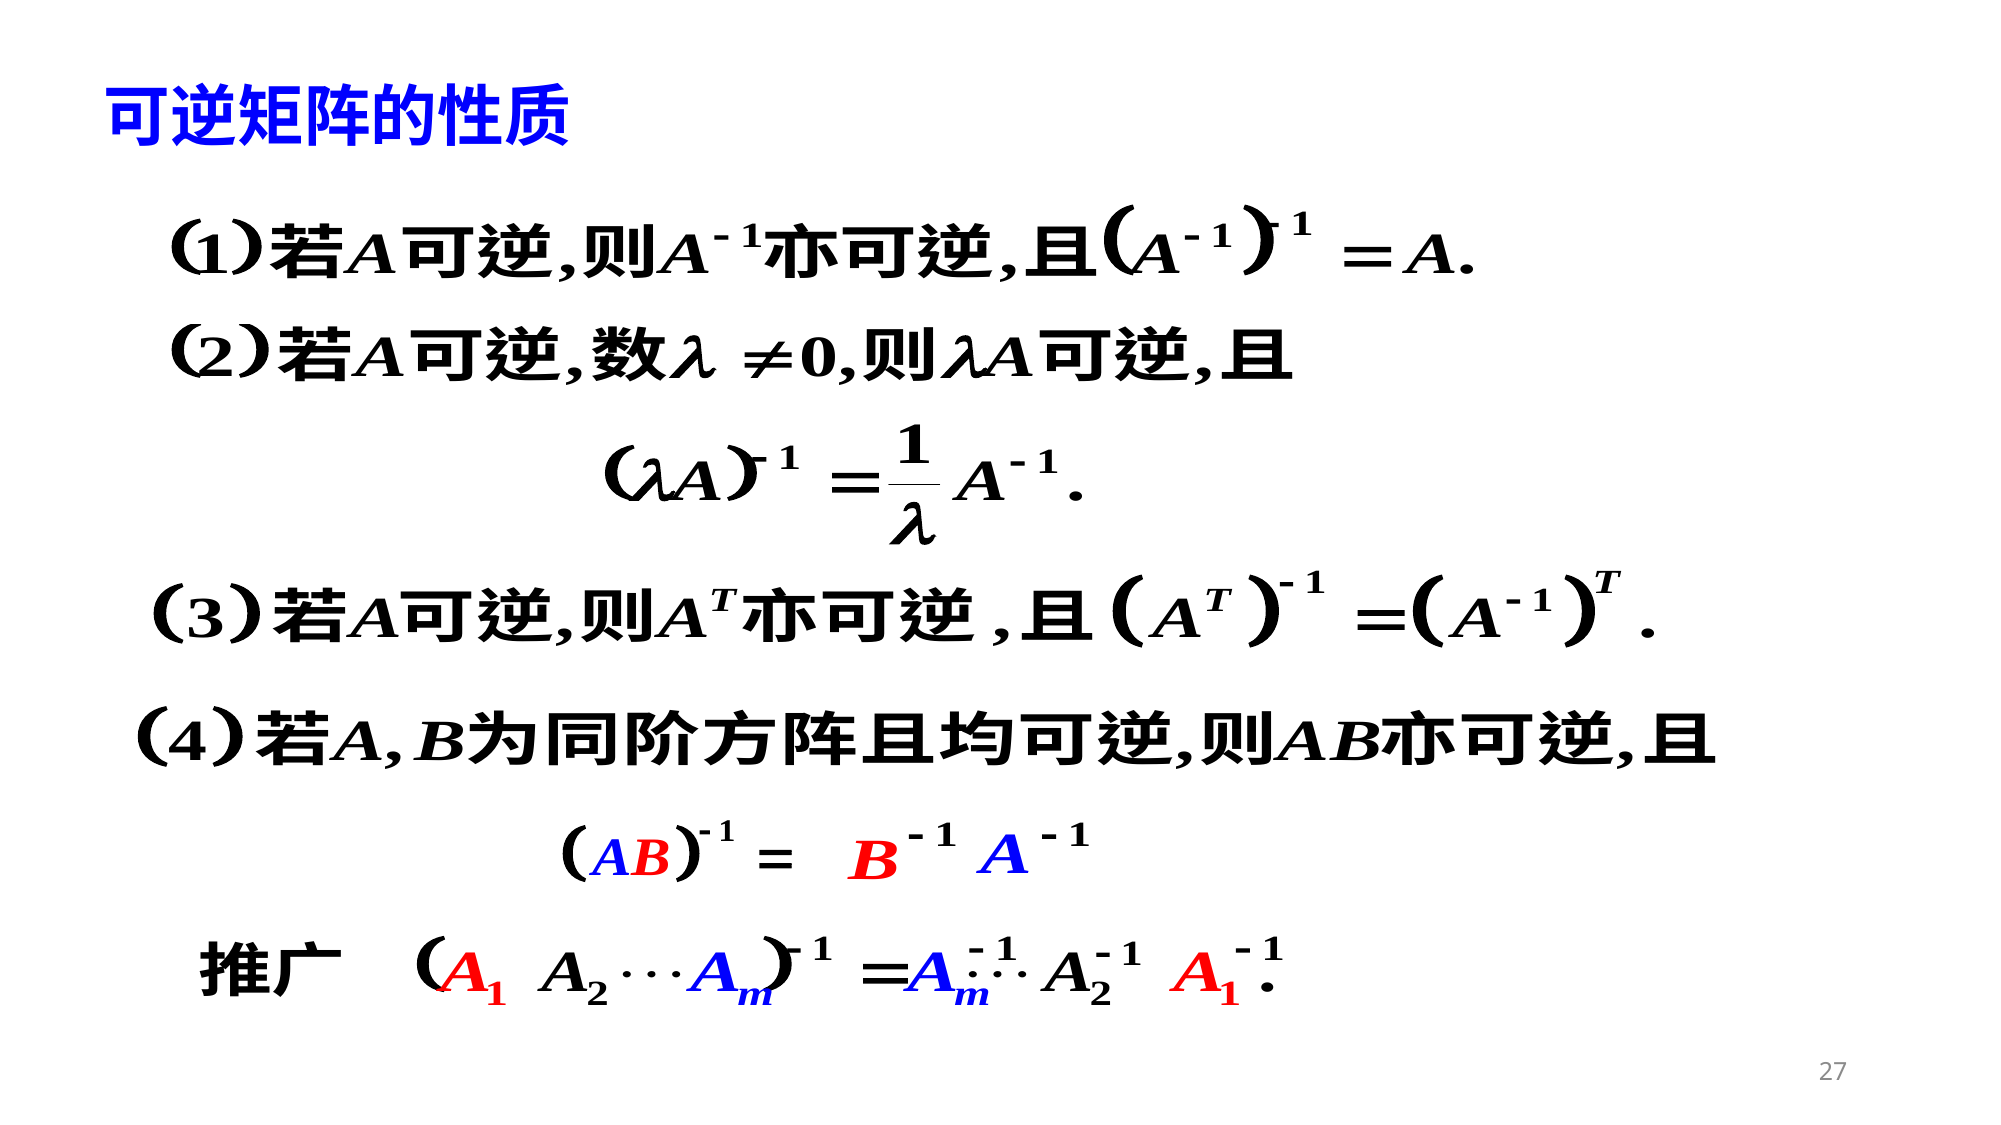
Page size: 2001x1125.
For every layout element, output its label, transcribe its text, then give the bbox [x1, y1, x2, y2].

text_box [149, 562, 1662, 671]
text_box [166, 203, 1478, 293]
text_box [558, 810, 1095, 901]
text_box 可逆矩阵的性质 [14, 66, 736, 161]
slide_number 27 [1412, 1042, 1863, 1103]
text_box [166, 324, 1301, 469]
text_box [599, 412, 1087, 550]
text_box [196, 928, 1289, 1012]
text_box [133, 704, 1723, 873]
